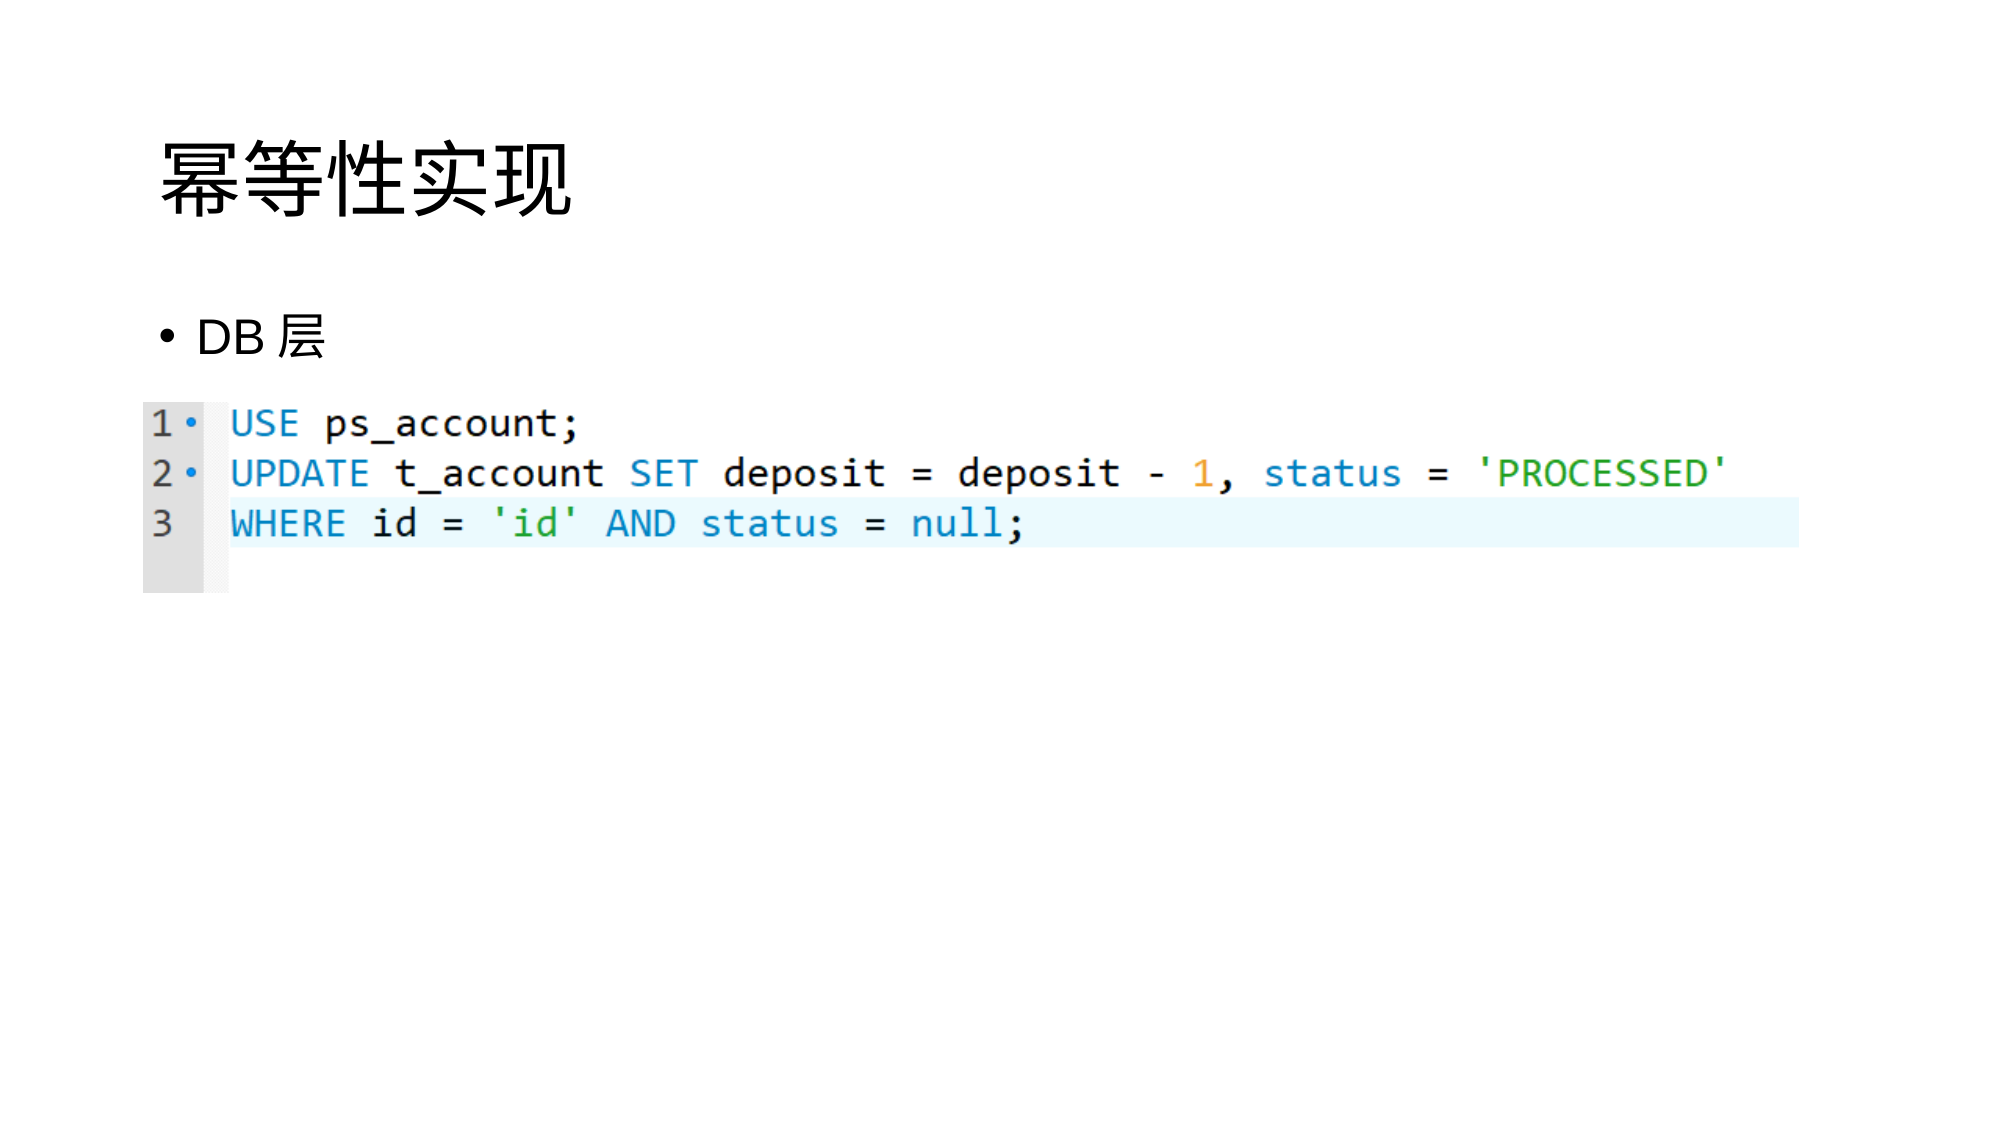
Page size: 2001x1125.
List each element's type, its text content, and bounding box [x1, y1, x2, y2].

list DB层 [143, 303, 1857, 1013]
picture [143, 402, 1799, 593]
title 幂等性实现 [143, 54, 1857, 280]
